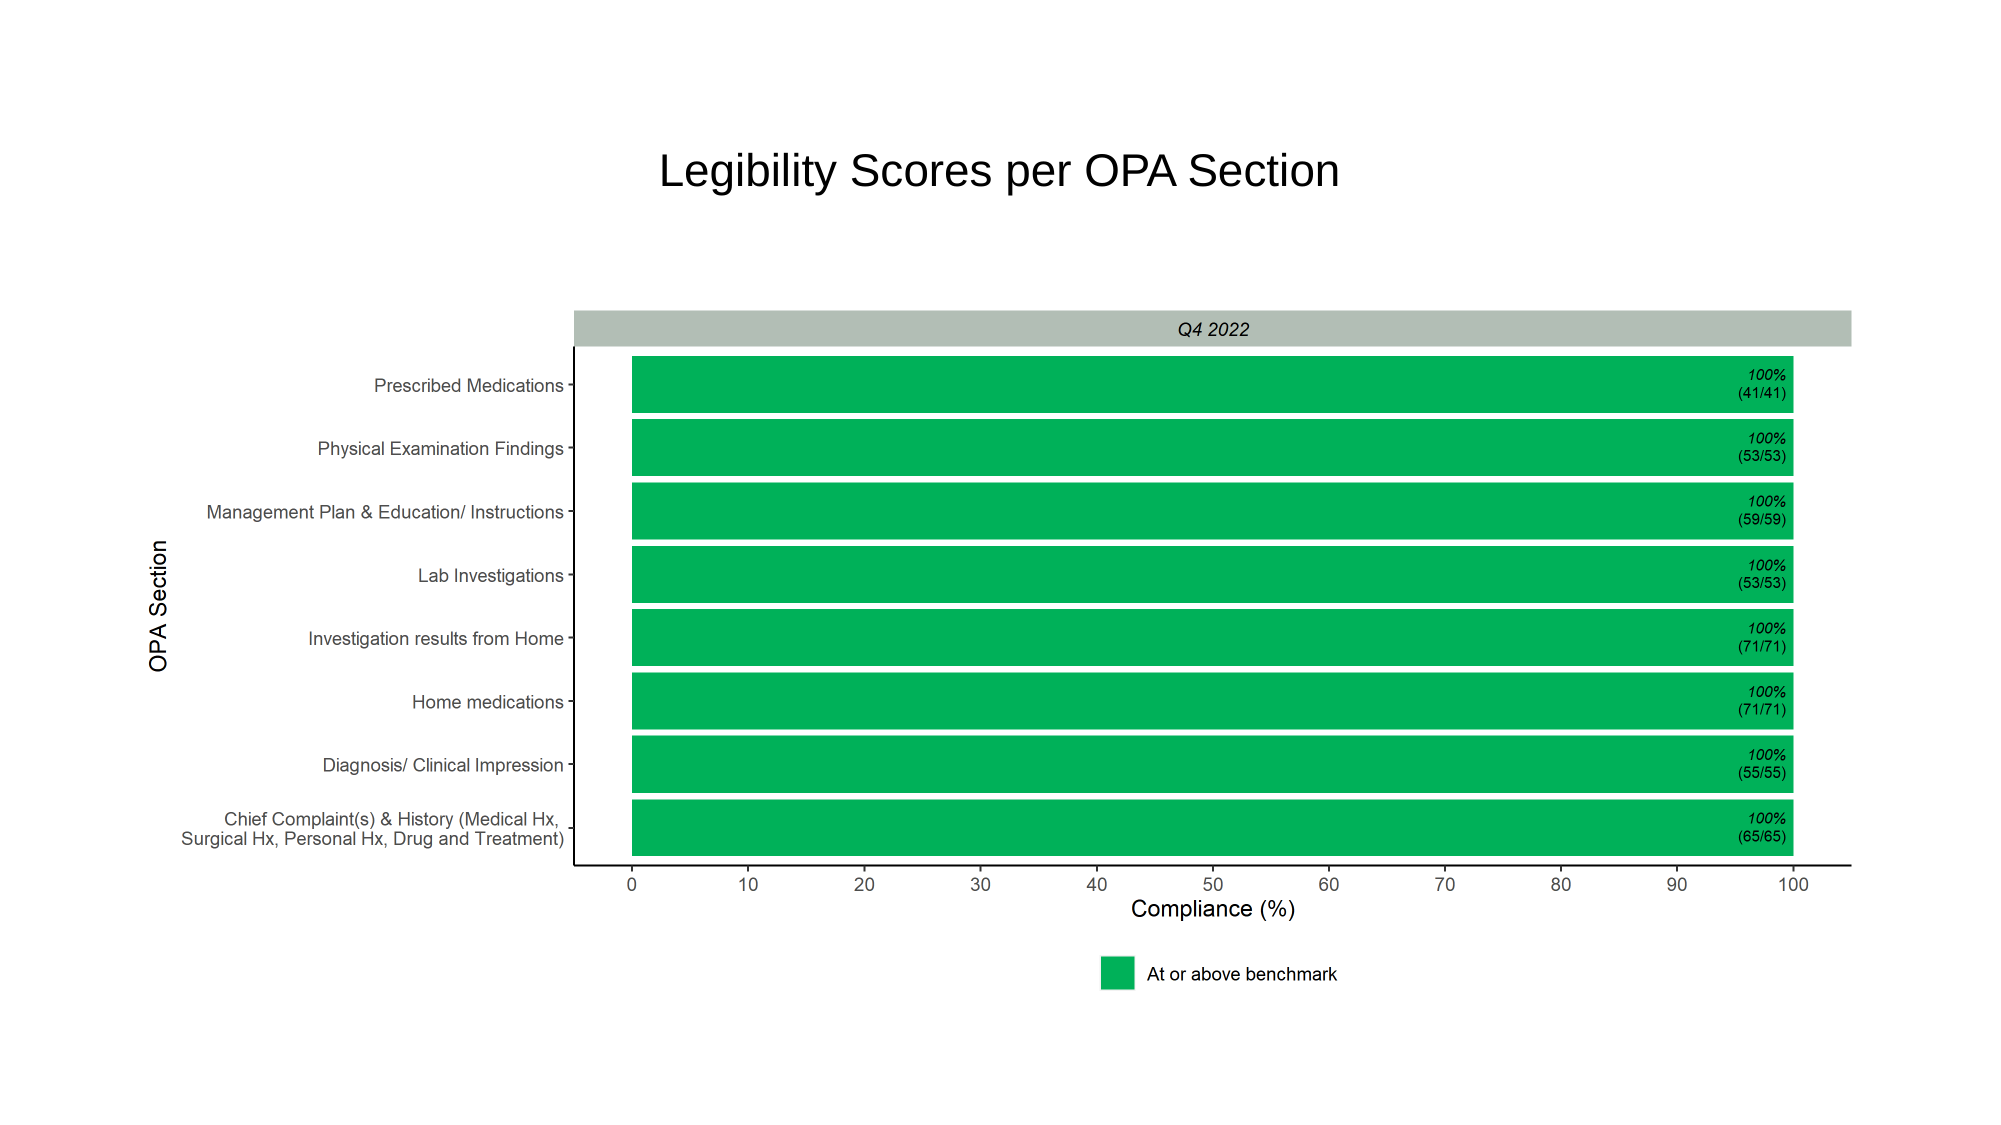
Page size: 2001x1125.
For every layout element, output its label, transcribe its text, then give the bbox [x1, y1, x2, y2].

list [137, 299, 1863, 1014]
title Legibility Scores per OPA Section [137, 59, 1863, 278]
